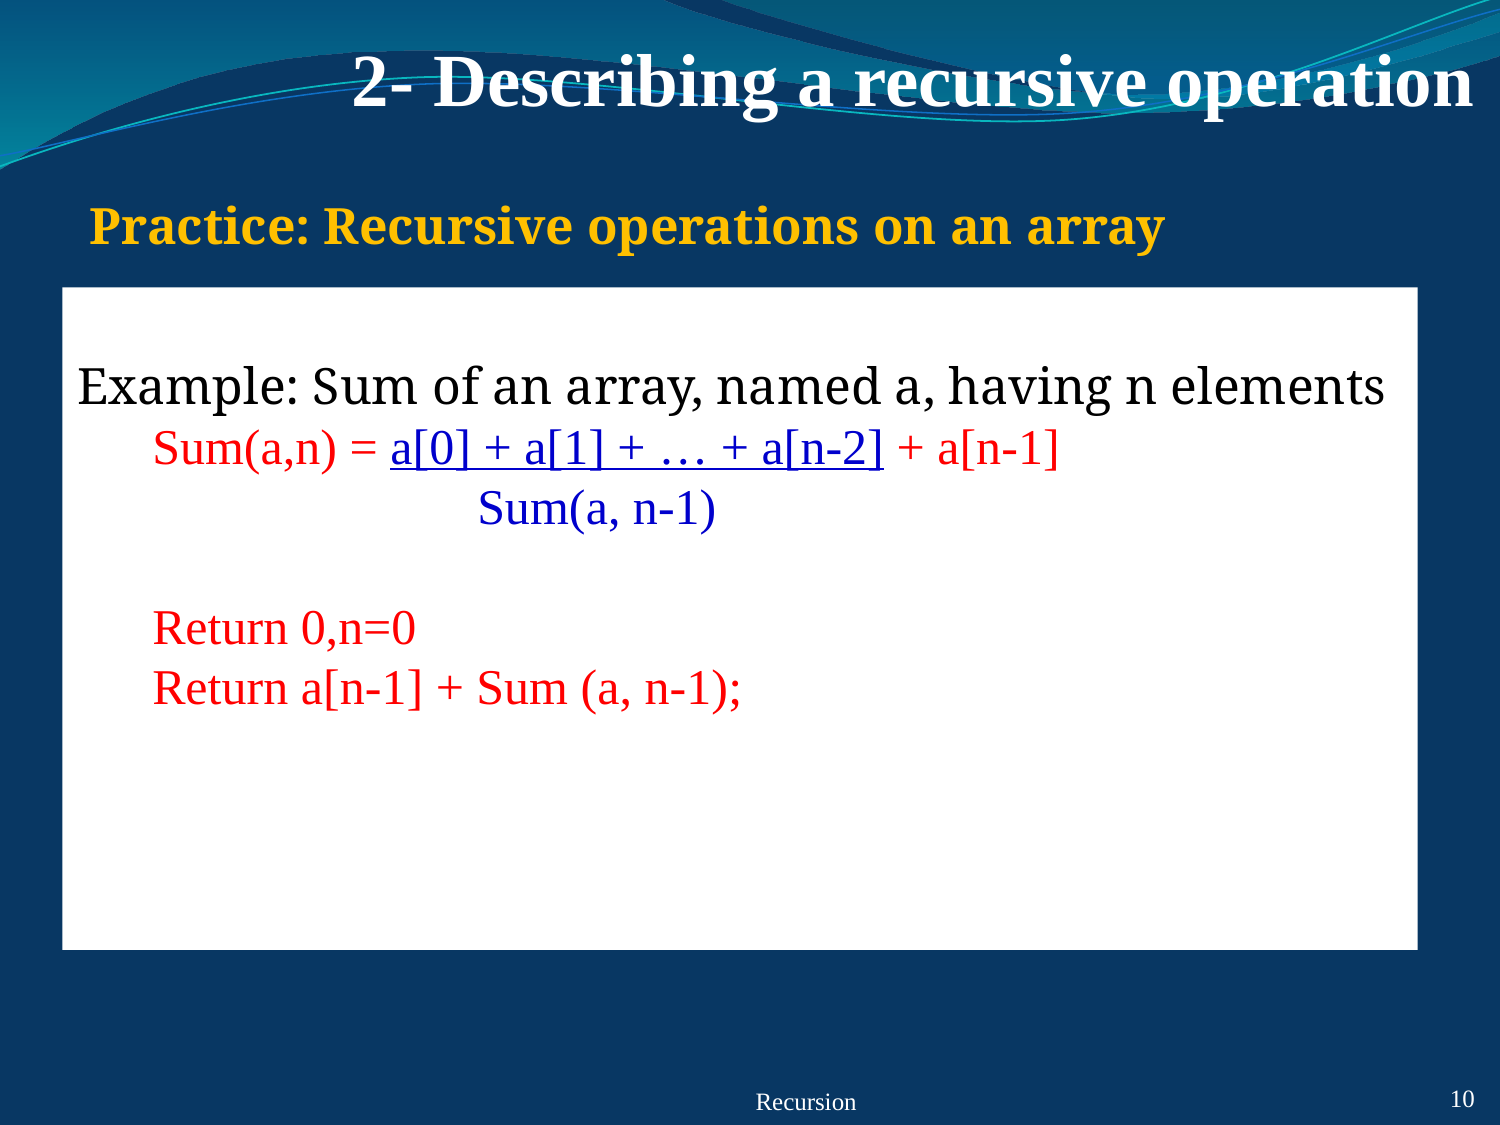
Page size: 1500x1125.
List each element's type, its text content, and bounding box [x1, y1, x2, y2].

footer Recursion [437, 1074, 1175, 1116]
text_box Example: Sum of an array, named a, having n elements Sum(a,n) = a[0] + a[1] + … + a[n-2] + a[n-1] Sum(a, n-1) Return 0,n=0 Return a[n-1] + Sum (a, n-1); [62, 287, 1418, 950]
slide_number 10 [1387, 1074, 1475, 1113]
text_box Practice: Recursive operations on an array [74, 187, 1413, 263]
title 2- Describing a recursive operation [75, 12, 1475, 122]
